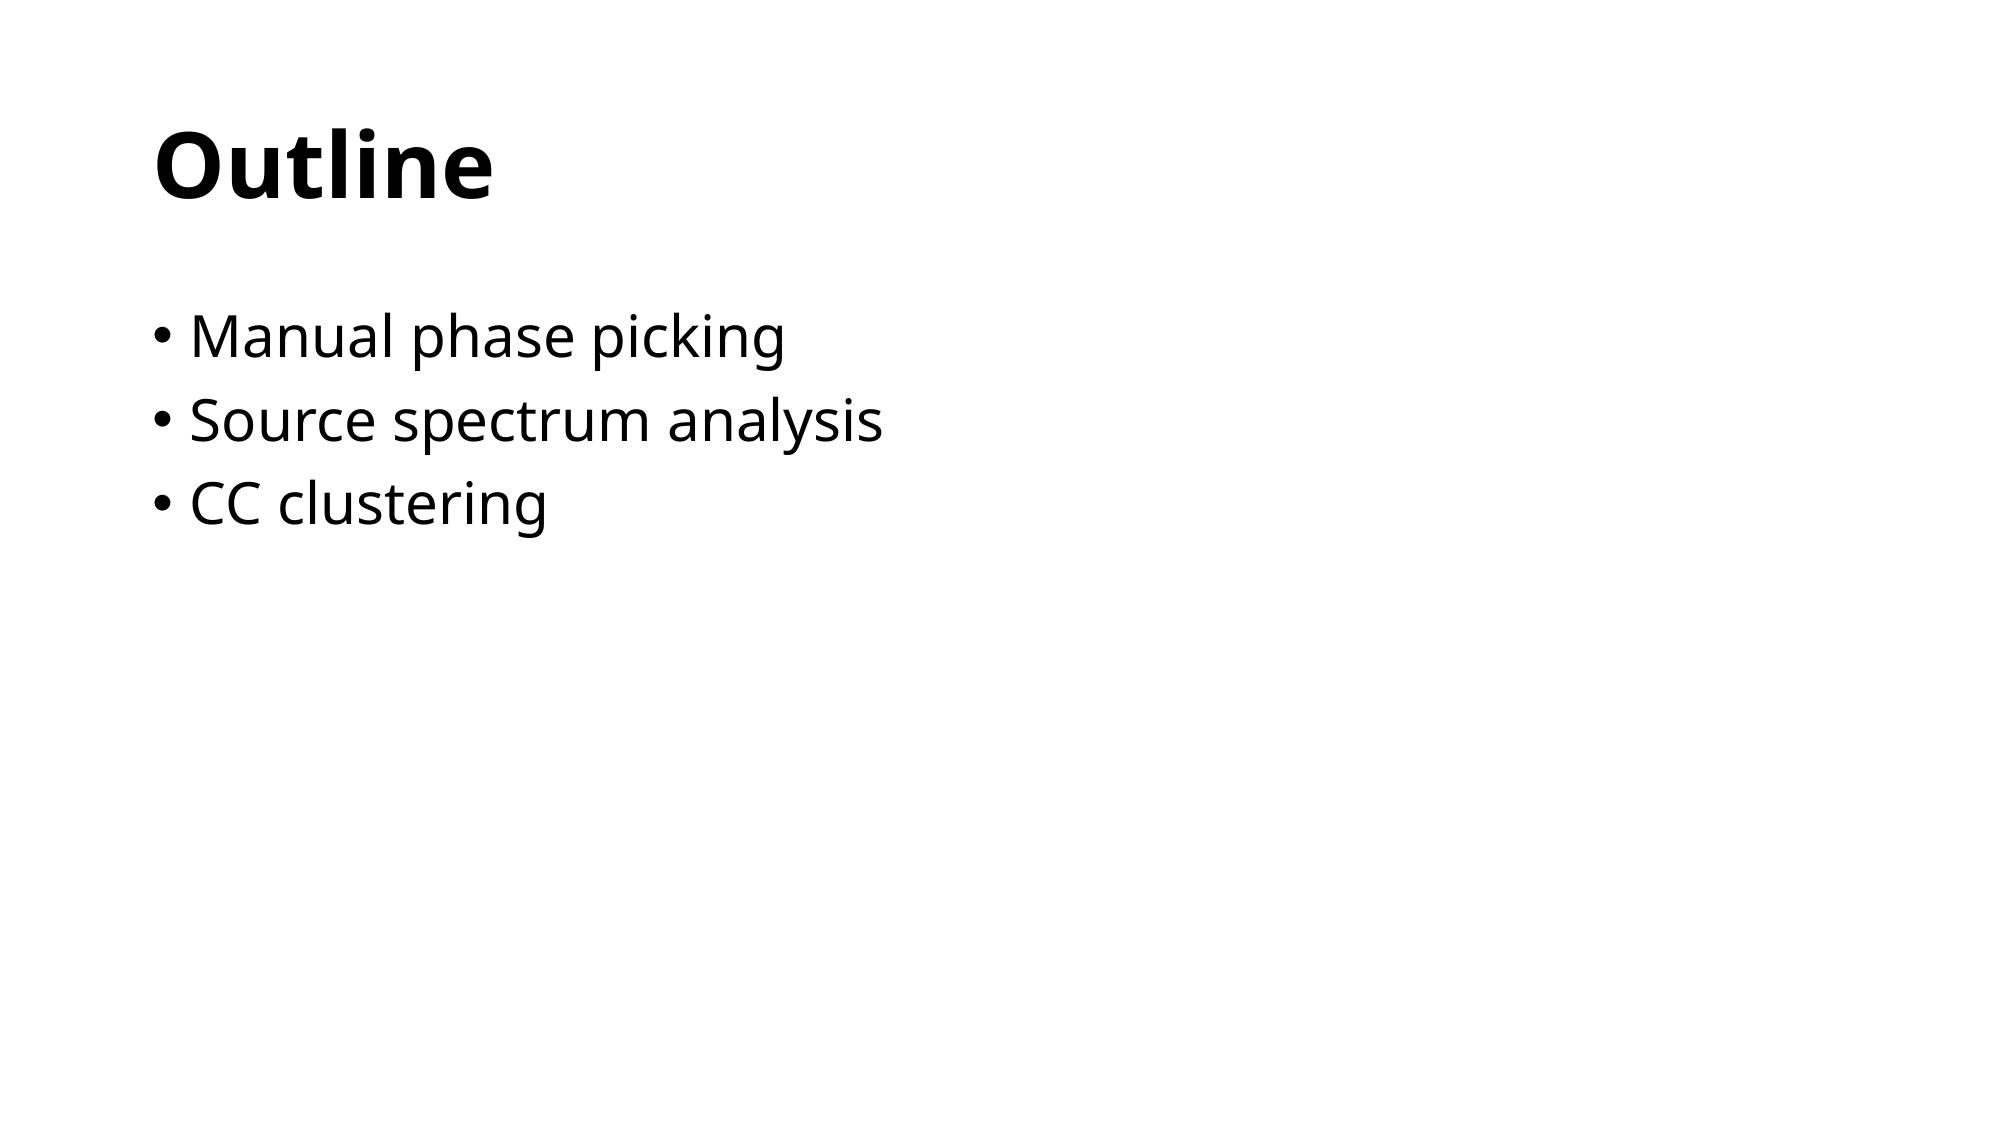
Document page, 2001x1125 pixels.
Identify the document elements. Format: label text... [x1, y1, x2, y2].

title Outline [137, 59, 1863, 278]
list Manual phase picking Source spectrum analysis CC clustering [137, 299, 1863, 1014]
